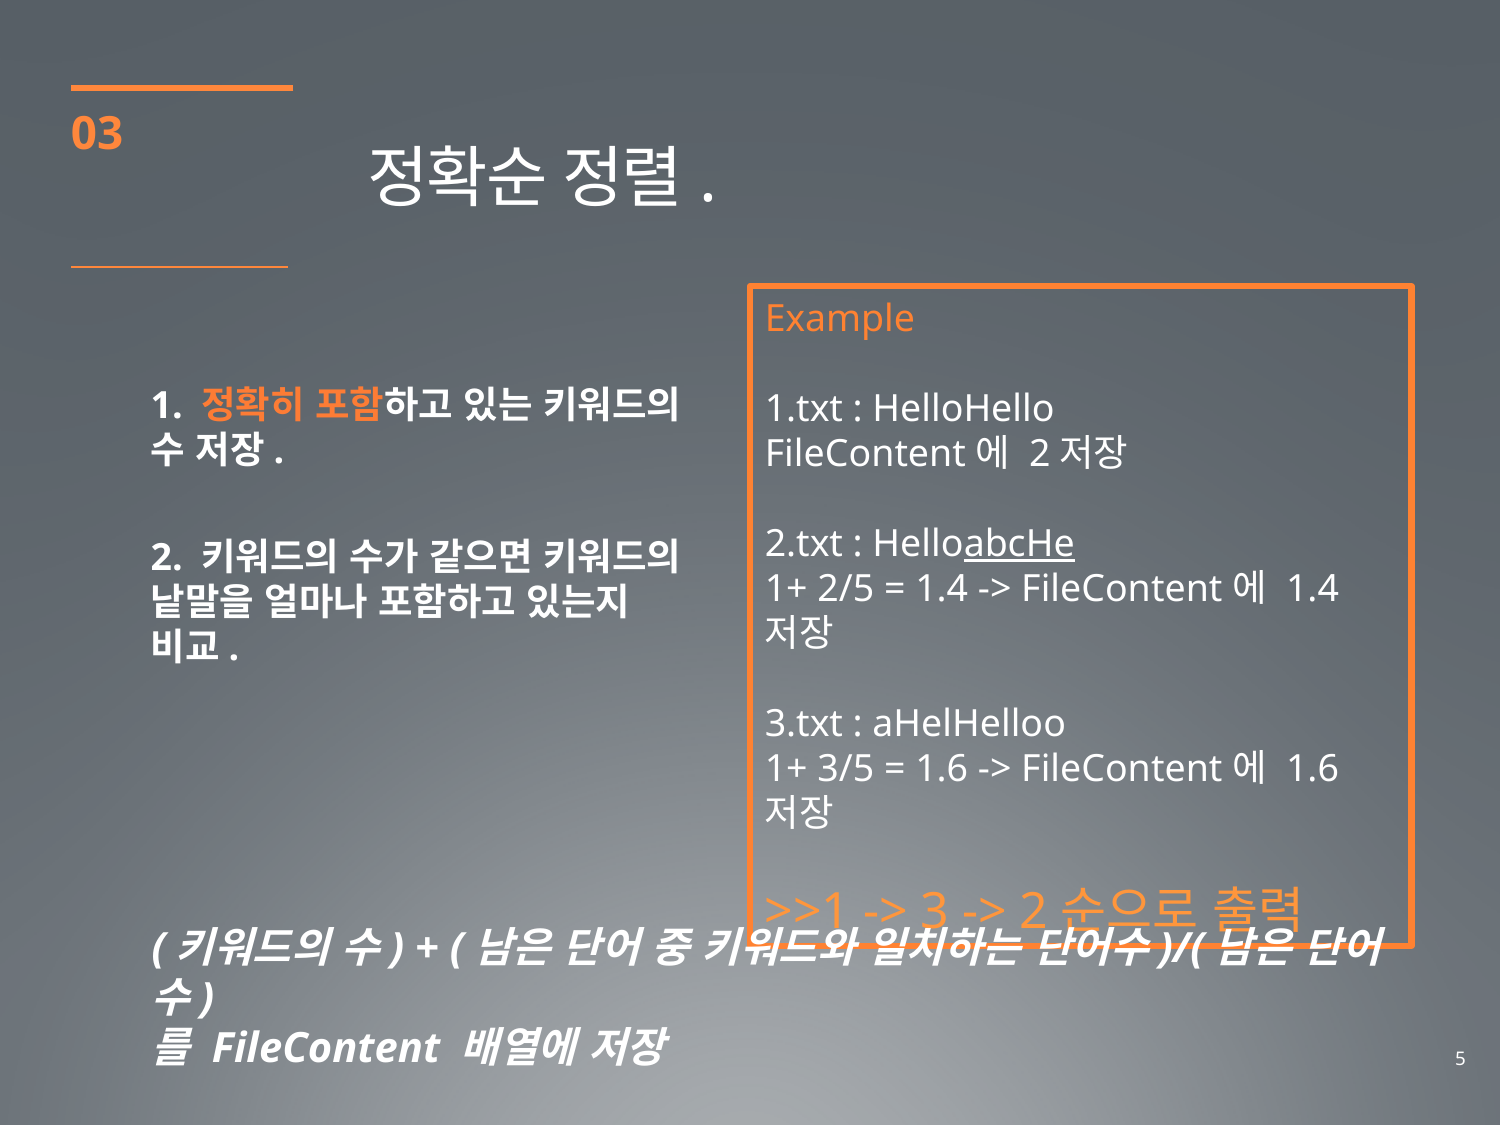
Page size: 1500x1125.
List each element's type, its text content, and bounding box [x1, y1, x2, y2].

picture [0, 0, 1500, 1125]
text_box 1. 정확히 포함하고 있는 키워드의 수 저장. [135, 373, 715, 479]
text_box Example 1.txt : HelloHello FileContent에 2저장 2.txt : HelloabcHe 1+ 2/5 = 1.4 -> FileContent에 1.4저장 3.txt : aHelHelloo 1+ 3/5 = 1.6 -> FileContent에 1.6저장 >>1 -> 3 -> 2순으로 출력 [750, 286, 1412, 946]
title 정확순 정렬. [352, 127, 1099, 297]
text_box 03 [56, 95, 139, 166]
text_box (키워드의 수) + (남은 단어 중 키워드와 일치하는 단어수)/(남은 단어 수) 를 FileContent 배열에 저장 [136, 912, 1397, 1078]
text_box 2. 키워드의 수가 같으면 키워드의 낱말을 얼마나 포함하고 있는지 비교. [135, 525, 715, 675]
